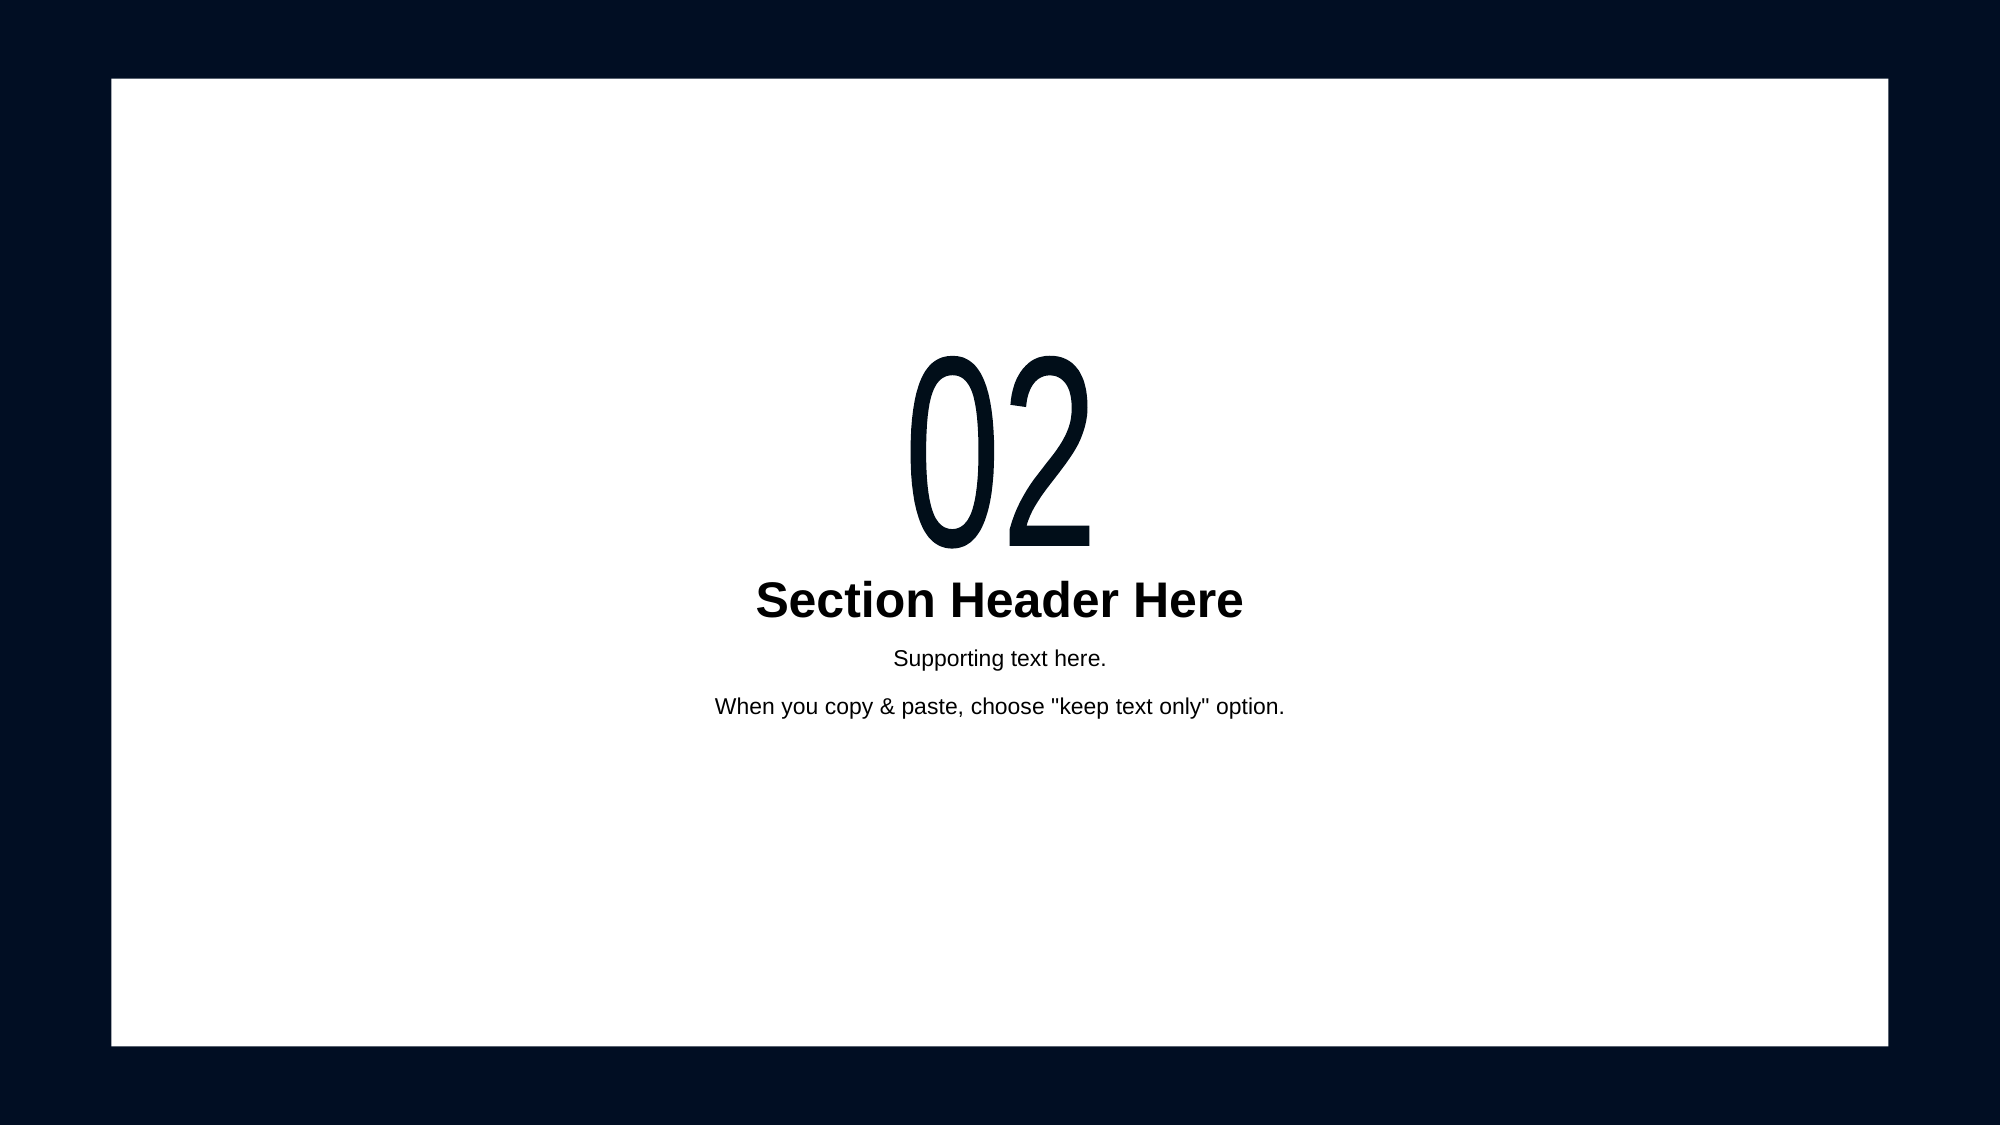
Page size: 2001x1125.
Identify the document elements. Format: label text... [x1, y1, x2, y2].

title Section Header Here [555, 489, 1445, 635]
list Supporting text here. When you copy & paste, choose "keep text only" option. [555, 635, 1445, 803]
